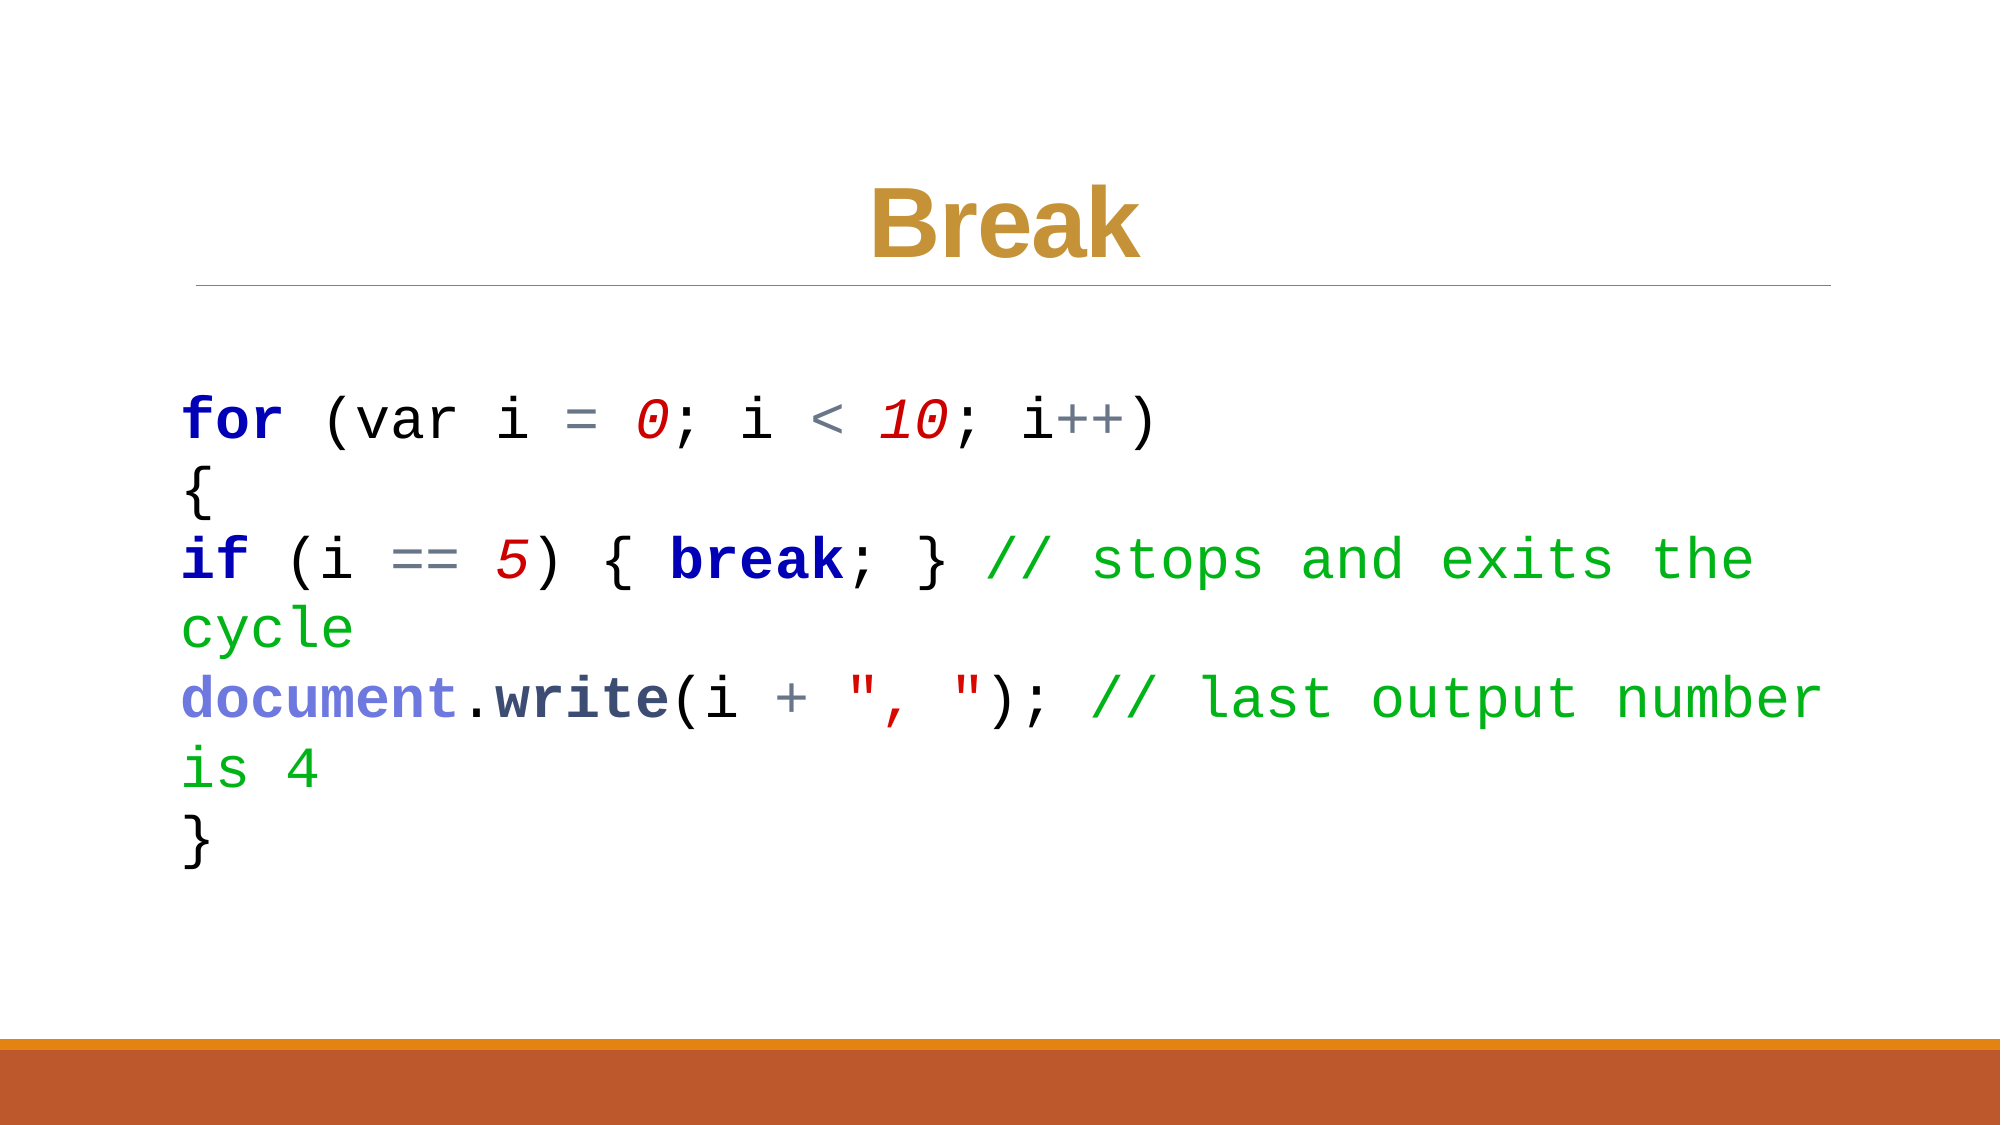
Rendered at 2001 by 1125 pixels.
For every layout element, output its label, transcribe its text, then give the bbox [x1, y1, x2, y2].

list for (var i = 0; i < 10; i++) { if (i == 5) { break; } // stops and exits the cycle document.write(i + ", "); // last output number is 4 } [180, 302, 1830, 963]
title Break [180, 47, 1830, 285]
